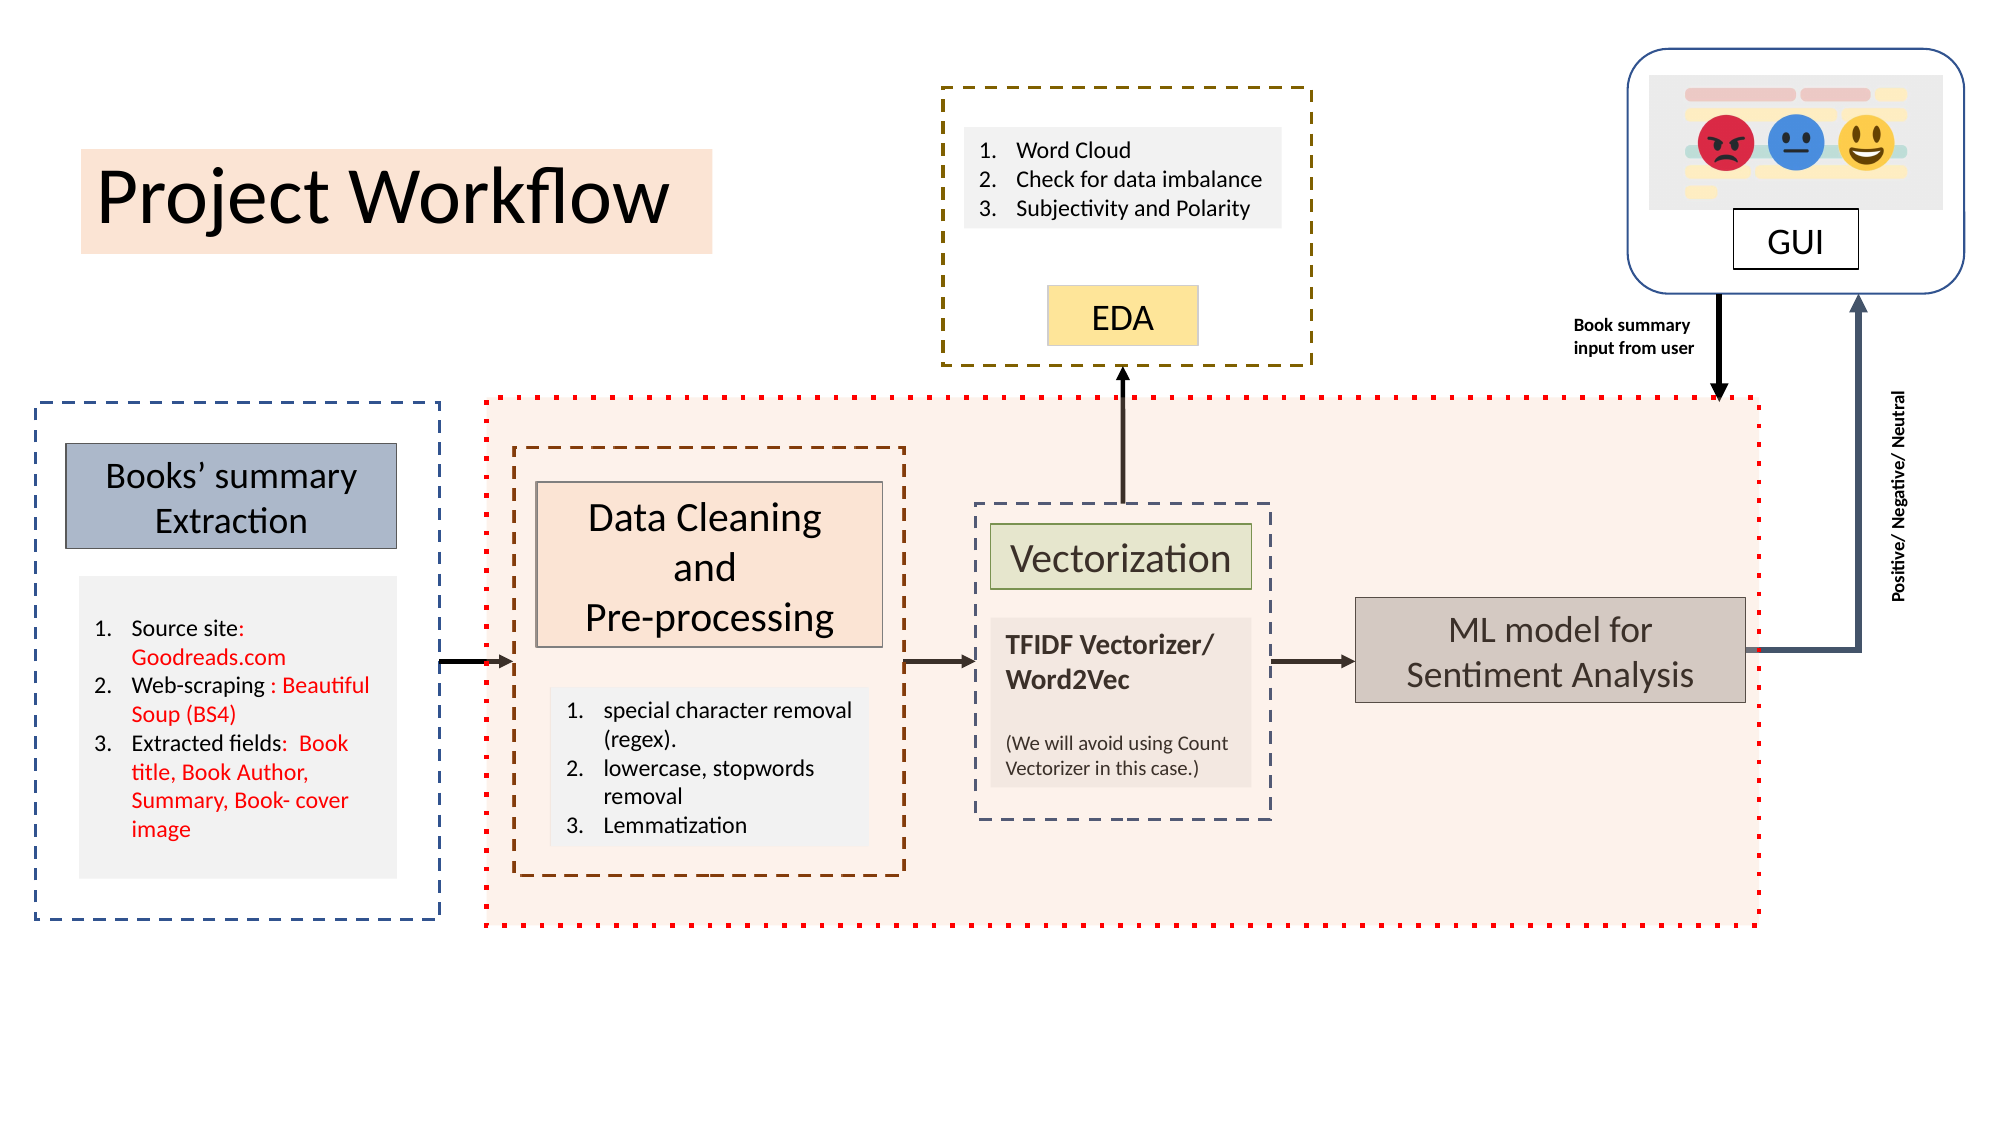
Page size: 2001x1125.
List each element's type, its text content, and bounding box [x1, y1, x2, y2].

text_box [1745, 293, 1859, 651]
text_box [513, 447, 905, 876]
text_box Book summary input from user [1558, 305, 1714, 366]
text_box Project Workflow [81, 149, 713, 254]
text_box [35, 402, 440, 921]
text_box Positive/ Negative/ Neutral [1878, 368, 1916, 625]
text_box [1627, 48, 1965, 294]
text_box [486, 397, 1760, 926]
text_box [942, 87, 1312, 367]
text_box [975, 503, 1271, 820]
